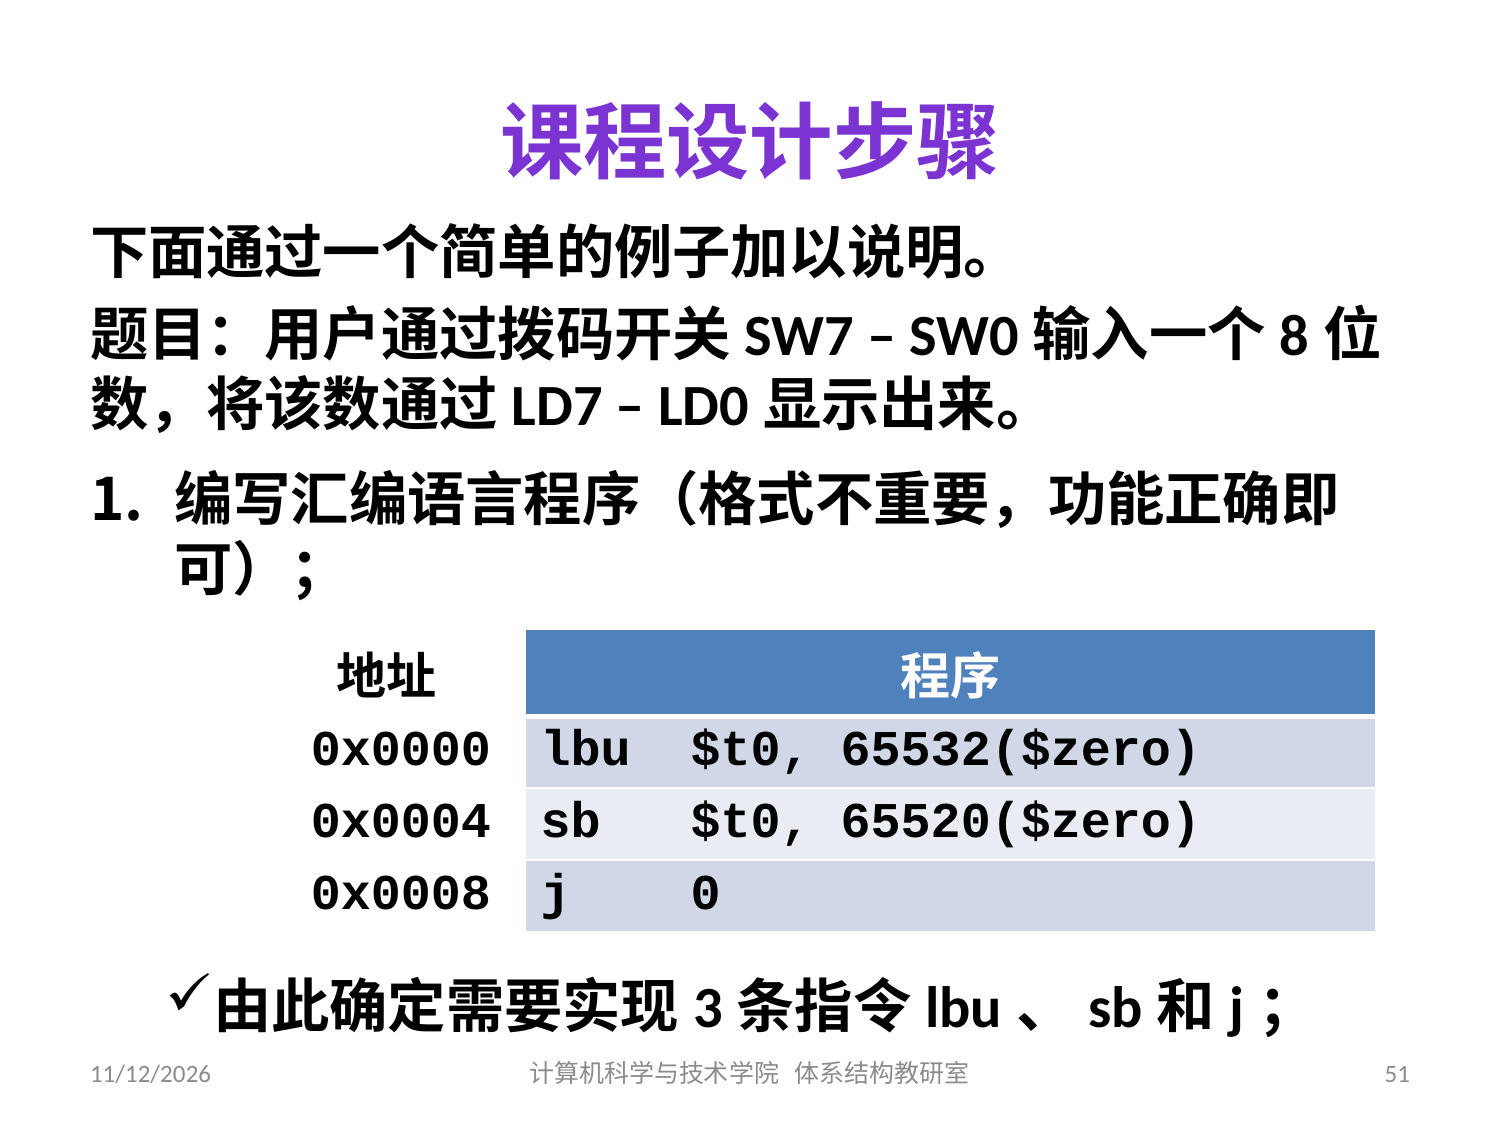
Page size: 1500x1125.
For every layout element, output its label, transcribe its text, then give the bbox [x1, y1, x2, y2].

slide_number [75, 1042, 425, 1103]
table_cell 0x0000 [231, 719, 505, 787]
footer 计算机科学与技术学院 体系结构教研室 [512, 1042, 988, 1103]
table_cell sb $t0, 65520($zero) [526, 789, 1375, 859]
title 课程设计步骤 [75, 45, 1425, 208]
table_header 地址 [231, 630, 505, 714]
table_cell j 0 [526, 861, 1375, 931]
table_header 程序 [526, 630, 1375, 714]
slide_number 51 [1074, 1042, 1425, 1103]
table_cell 0x0004 [231, 789, 505, 859]
table_cell lbu $t0, 65532($zero) [526, 719, 1375, 787]
list 下面通过一个简单的例子加以说明。 题目：用户通过拨码开关SW7 – SW0输入一个8位数，将该数通过LD7 – LD0显示出来。 编写汇编语言程序（格式不重要，功能正确即可）； 由此确定需要实现3条指令lbu、sb和j； [75, 208, 1425, 951]
table_cell 0x0008 [231, 861, 505, 931]
